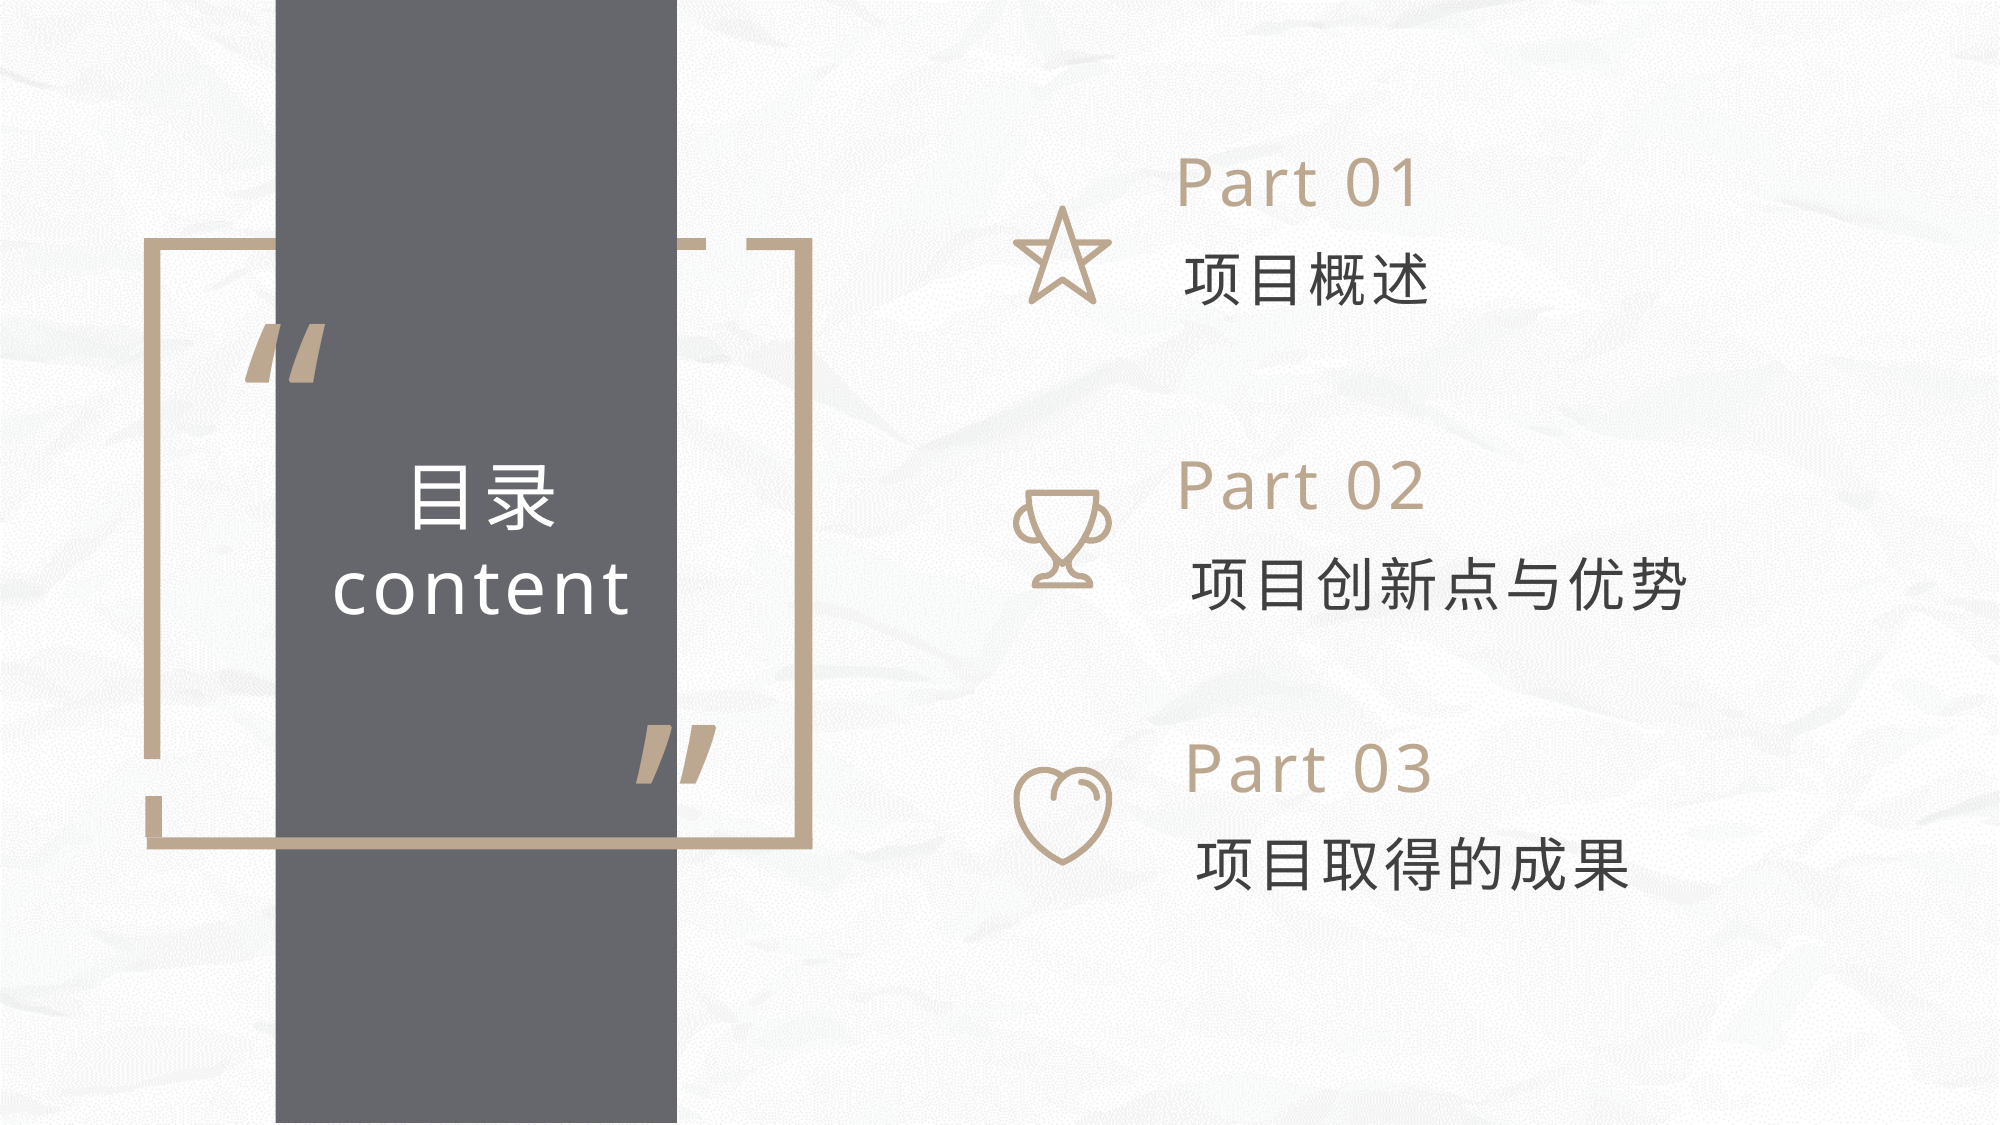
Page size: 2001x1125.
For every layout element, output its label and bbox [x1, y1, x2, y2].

text_box [0, 227, 1040, 896]
picture [0, 0, 2000, 1125]
